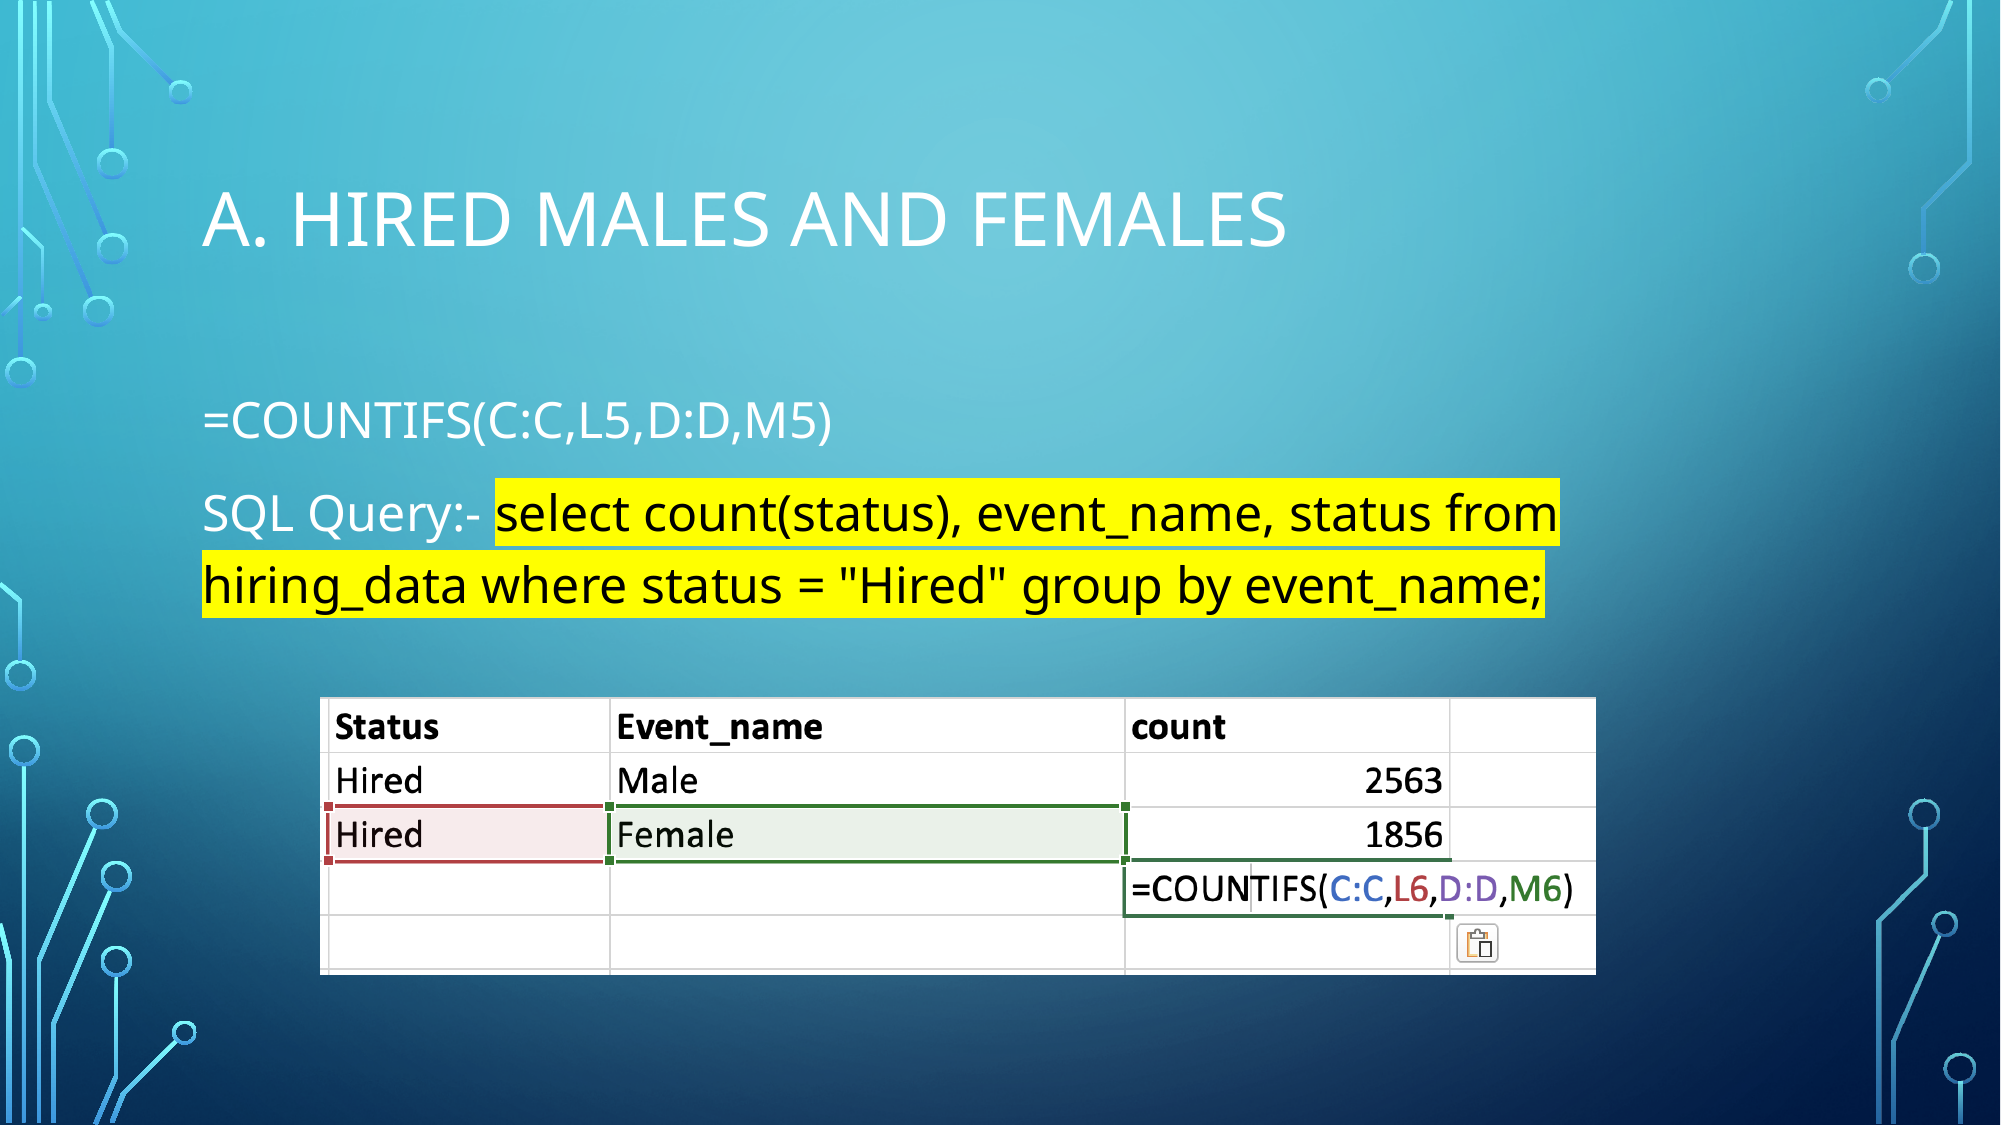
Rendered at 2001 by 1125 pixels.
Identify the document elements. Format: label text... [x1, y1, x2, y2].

title A. Hired males and females [187, 101, 1813, 344]
list =COUNTIFS(C:C,L5,D:D,M5) SQL Query:- select count(status), event_name, status from hiring_data where status = "Hired" group by event_name; [187, 369, 1813, 950]
picture [319, 697, 1596, 976]
